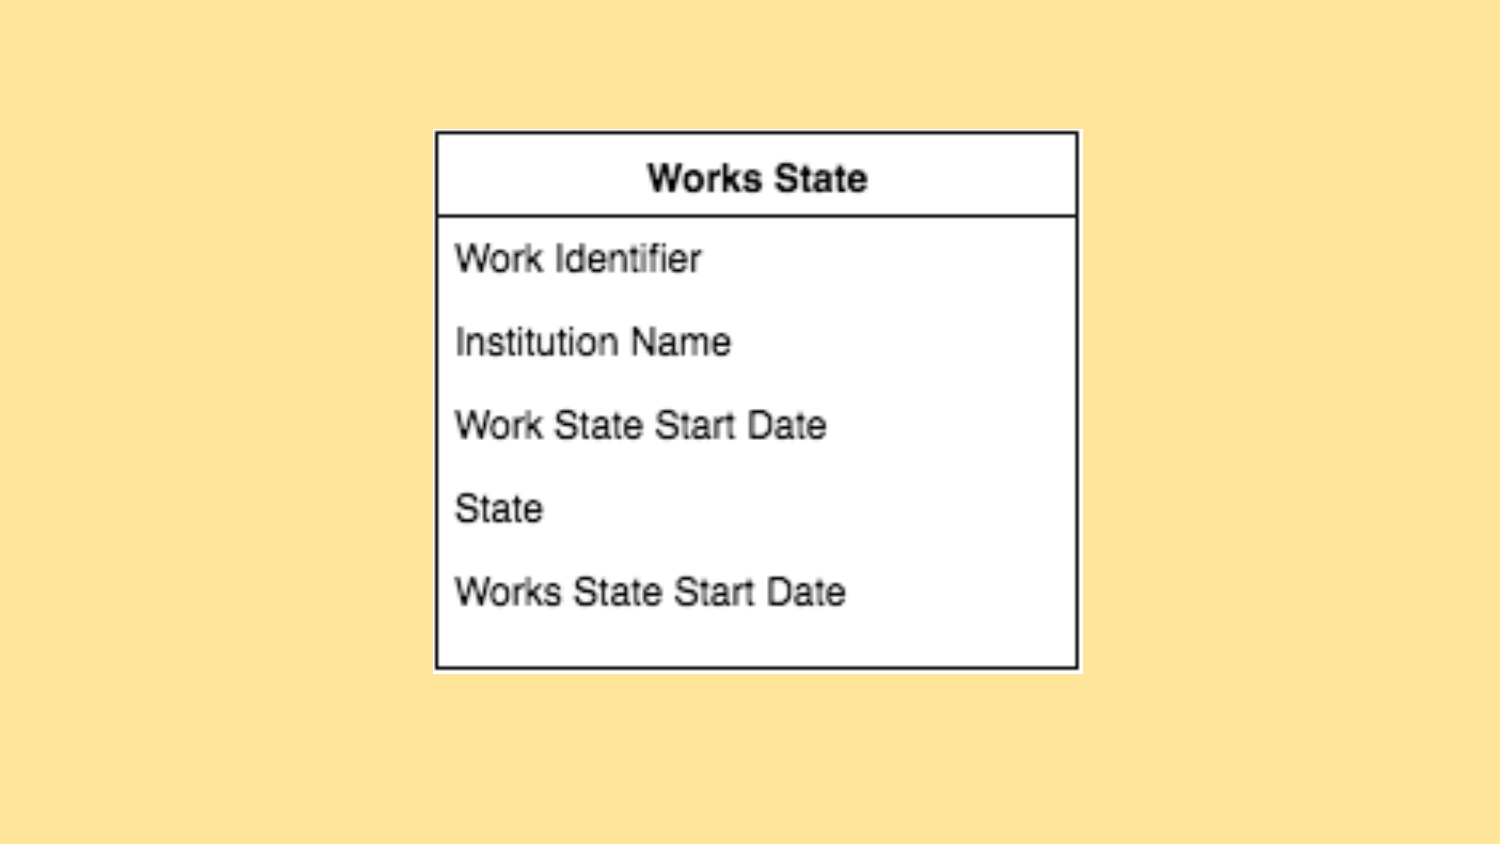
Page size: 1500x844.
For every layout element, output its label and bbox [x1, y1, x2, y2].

picture [432, 129, 1083, 674]
